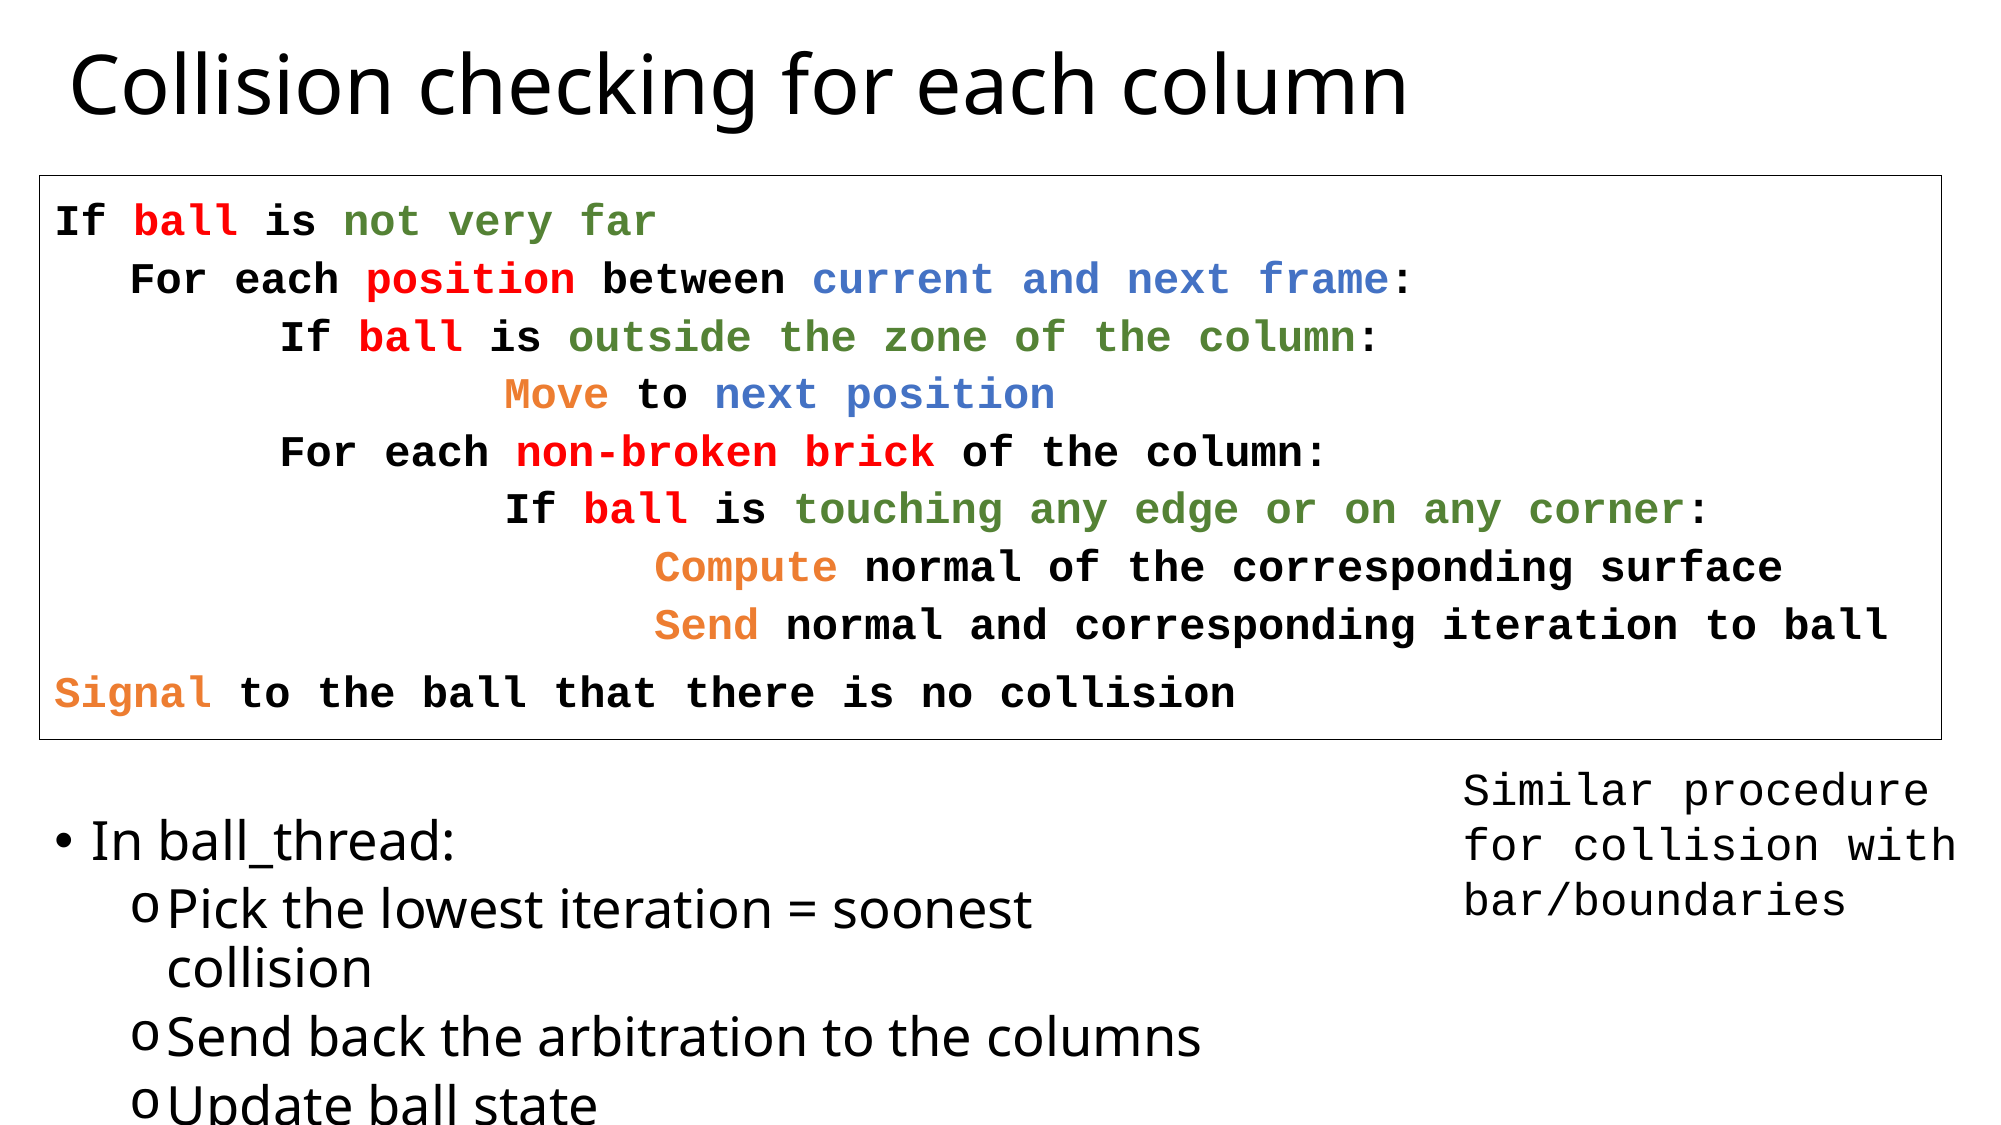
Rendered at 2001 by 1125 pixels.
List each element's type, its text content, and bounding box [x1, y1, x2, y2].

text_box Collision checking for each column [0, 0, 1480, 176]
list In ball_thread: Pick the lowest iteration = soonest collision Send back the arbitration to the columns Update ball state [39, 805, 1251, 1095]
text_box Similar procedure for collision with bar/boundaries [1447, 752, 2000, 971]
text_box If ball is not very far For each position between current and next frame: If ball is outside the zone of the column: Move to next position For each non-broken brick of the column: If ball is touching any edge or on any corner: Compute normal of the corresponding surface Send normal and corresponding iteration to ball Signal to the ball that there is no collision [39, 175, 1942, 740]
